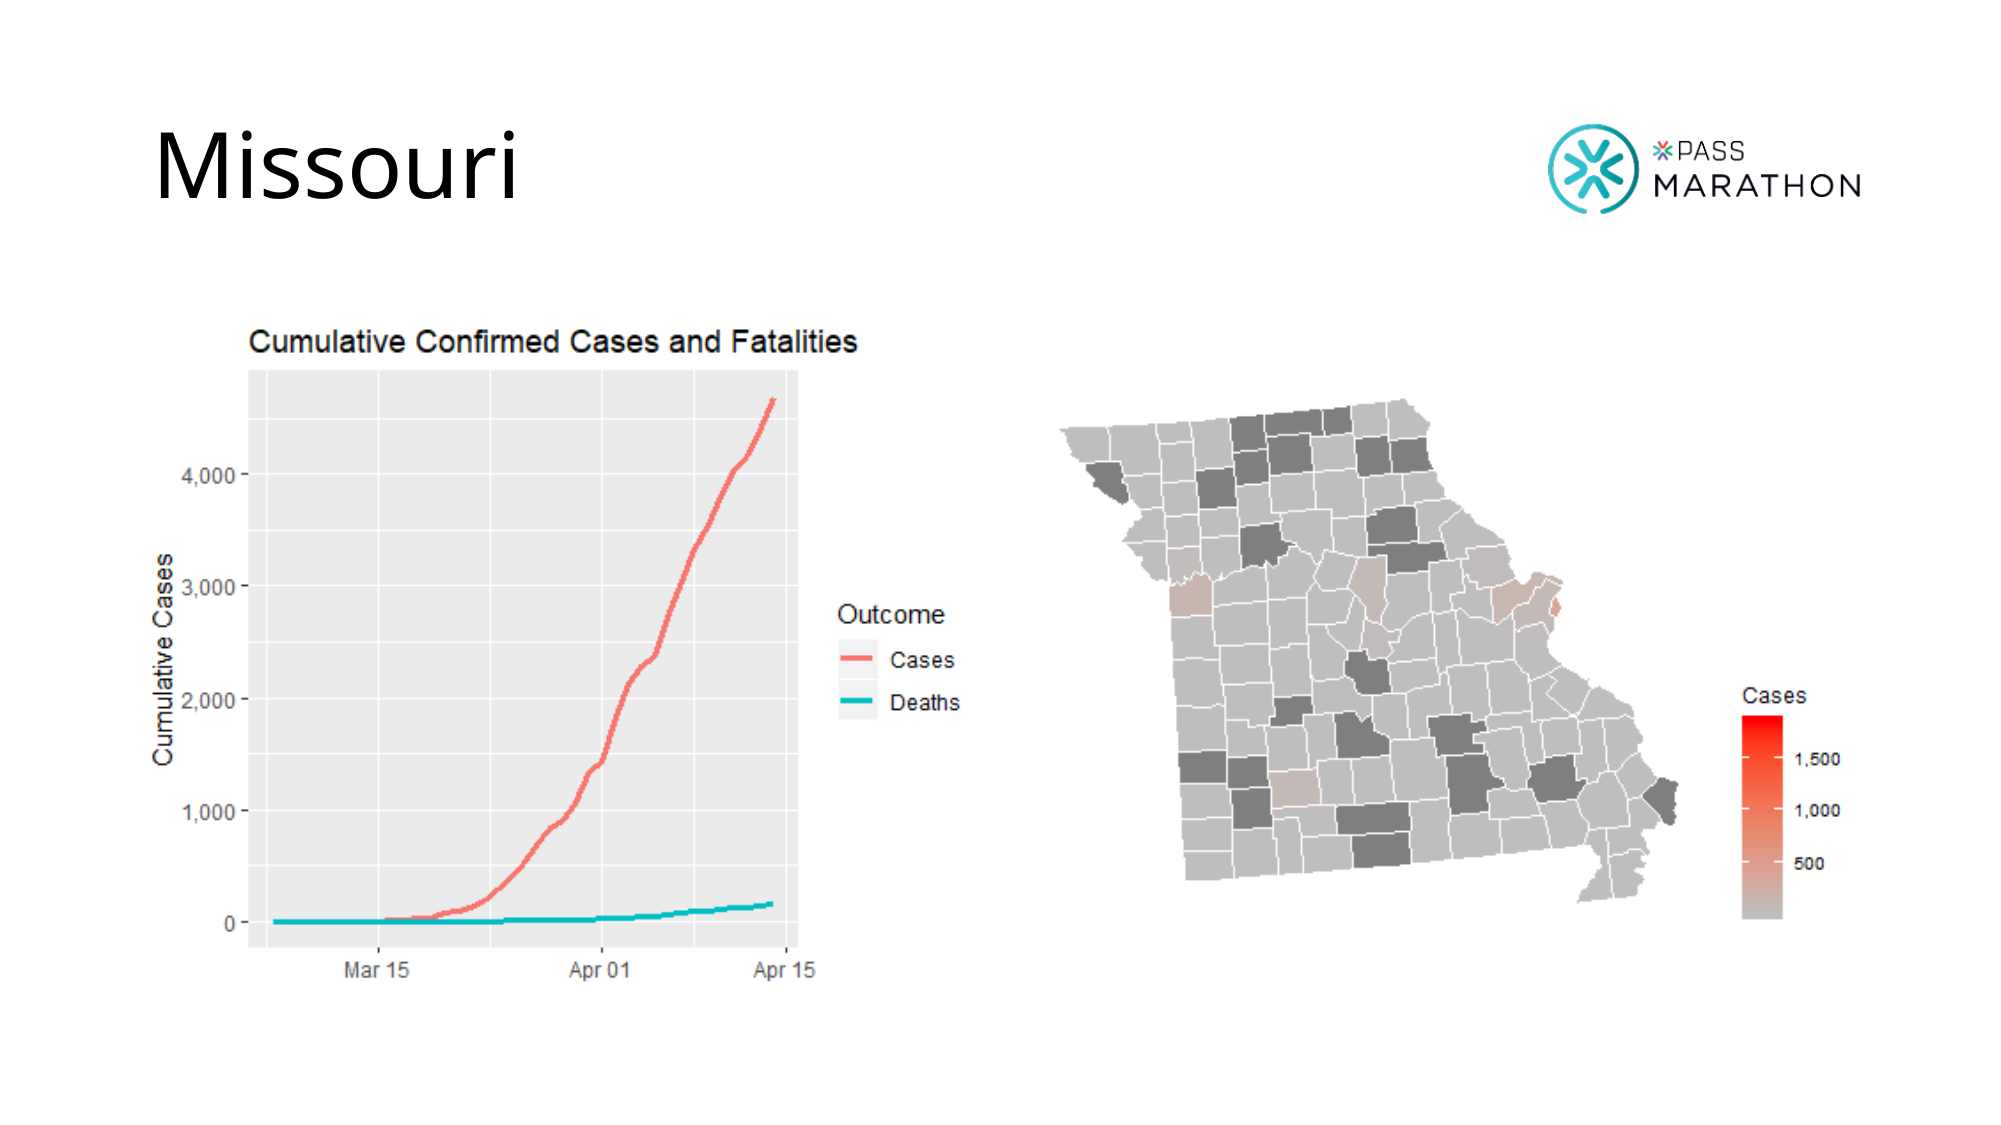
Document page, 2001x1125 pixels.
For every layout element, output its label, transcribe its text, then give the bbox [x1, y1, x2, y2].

picture [137, 314, 988, 994]
title Missouri [137, 59, 1863, 278]
picture [1012, 314, 1863, 994]
